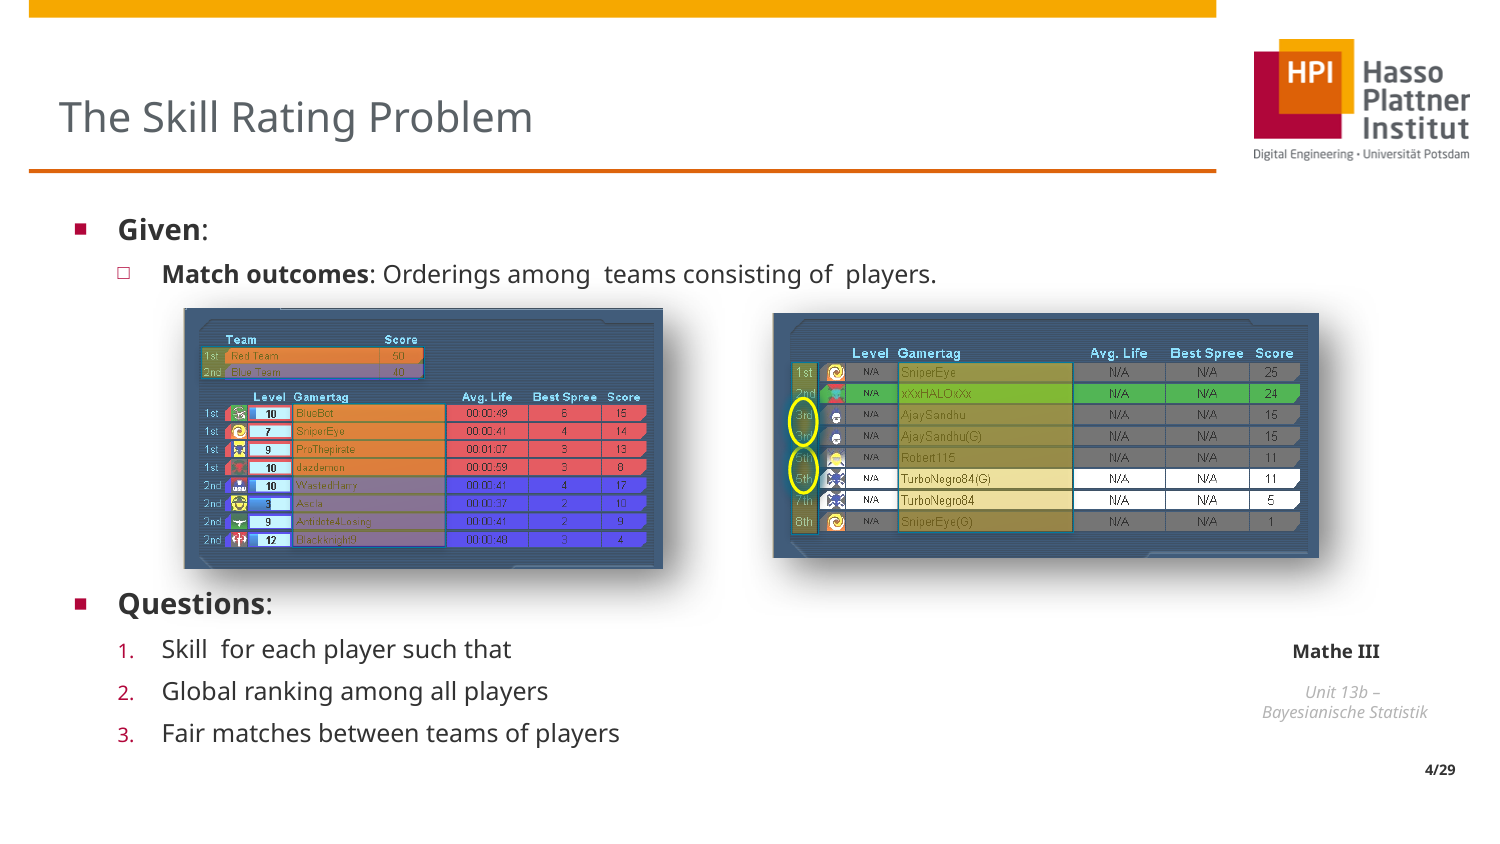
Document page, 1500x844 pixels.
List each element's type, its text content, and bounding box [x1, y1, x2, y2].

picture [1254, 39, 1470, 161]
picture [182, 308, 664, 569]
title The Skill Rating Problem [58, 17, 1187, 170]
picture [772, 313, 1320, 559]
